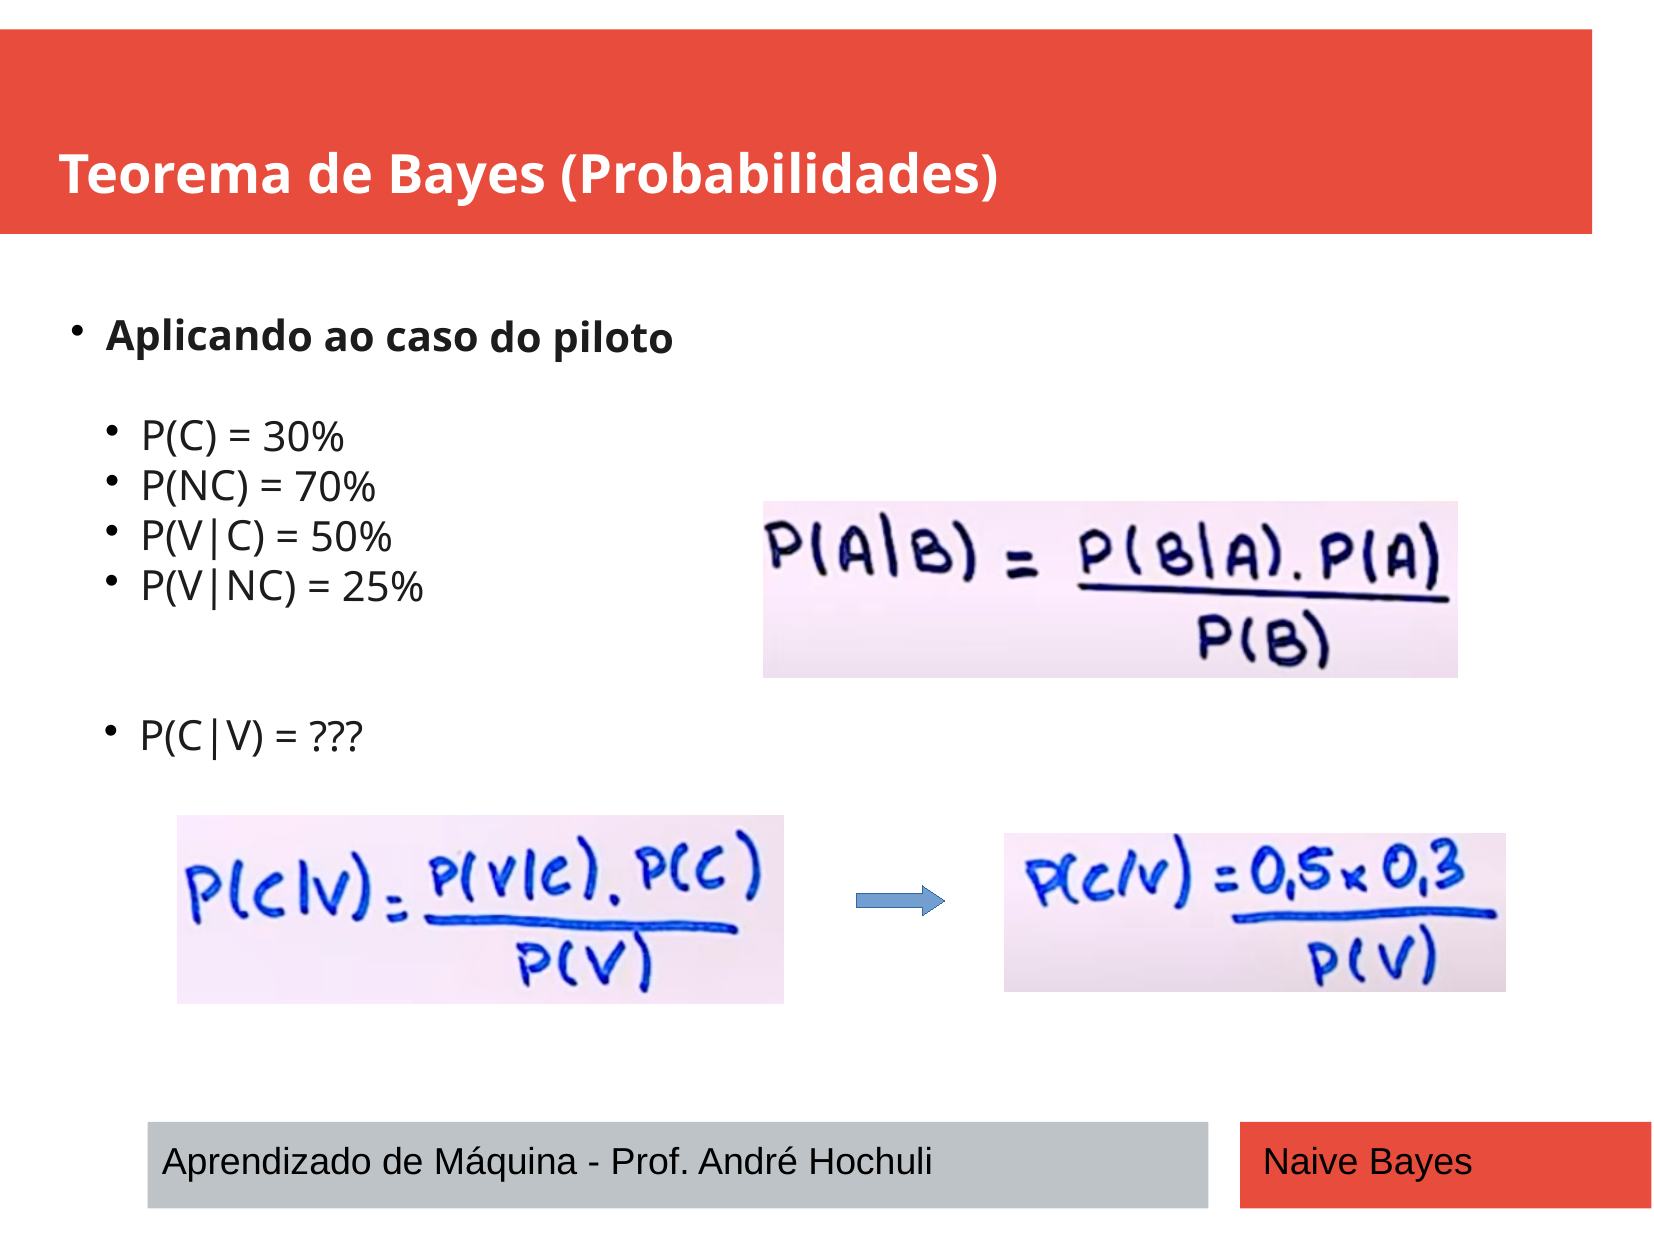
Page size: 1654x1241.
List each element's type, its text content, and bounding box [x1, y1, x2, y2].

text_box Aprendizado de Máquina - Prof. André Hochuli [147, 1129, 1203, 1188]
picture [176, 815, 785, 1005]
text_box Teorema de Bayes (Probabilidades) [58, 58, 1593, 205]
text_box Aplicando ao caso do piloto P(C) = 30% P(NC) = 70% P(V|C) = 50% P(V|NC) = 25% P(C|V) = ??? [51, 250, 1565, 1101]
text_box [856, 885, 945, 916]
picture [763, 501, 1458, 678]
text_box Naive Bayes [1248, 1129, 1621, 1188]
picture [1004, 833, 1507, 993]
